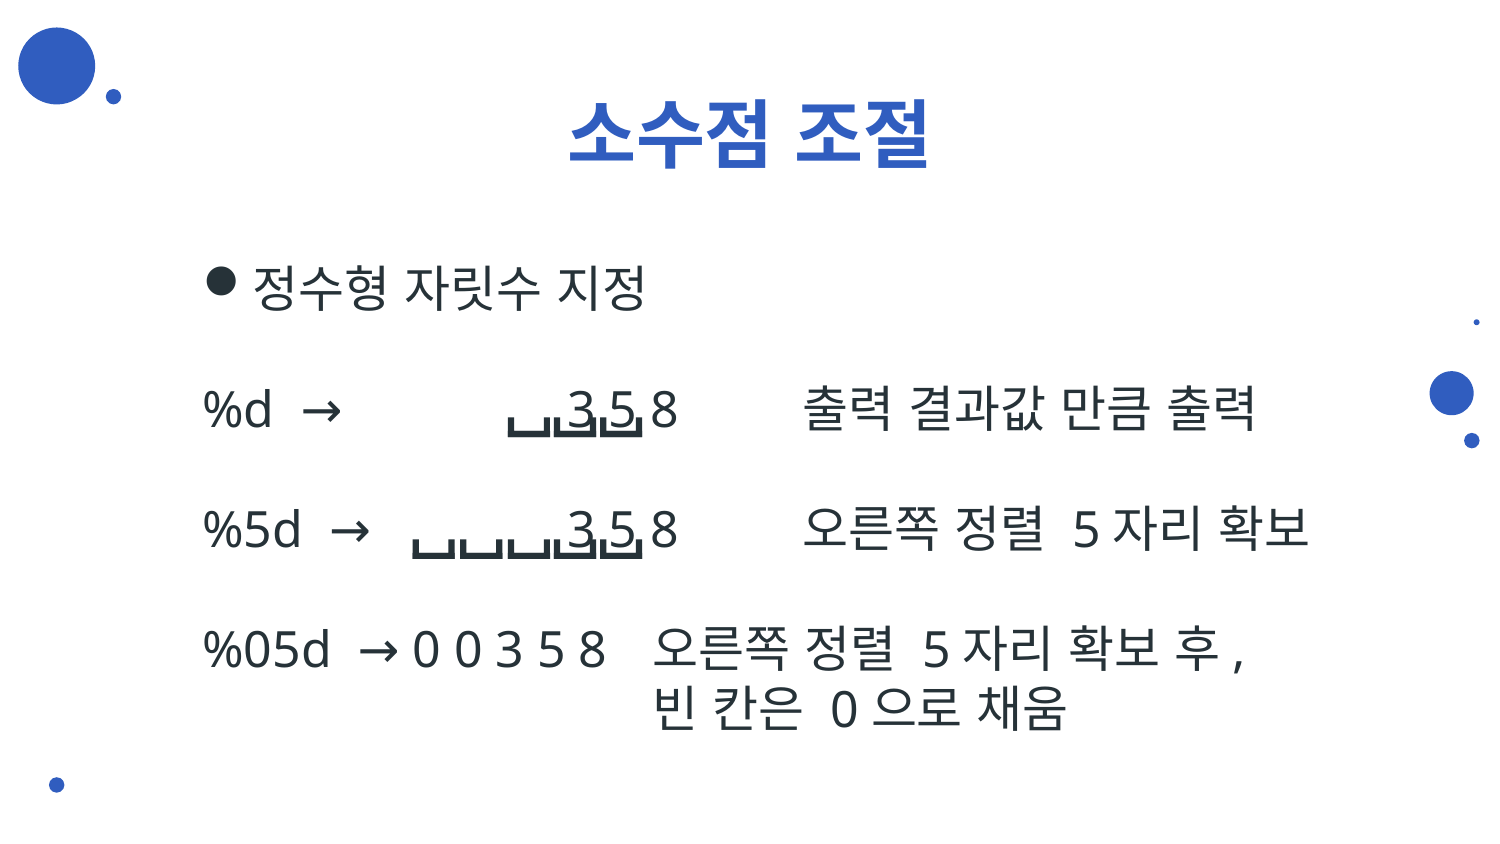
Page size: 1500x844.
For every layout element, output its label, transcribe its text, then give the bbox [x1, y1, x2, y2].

text_box [506, 415, 552, 439]
text_box [410, 537, 457, 561]
text_box [598, 537, 608, 551]
text_box [552, 537, 598, 561]
title 소수점 조절 [112, 72, 1388, 167]
text_box [598, 537, 644, 561]
text_box [552, 415, 598, 439]
text_box [598, 415, 608, 429]
text_box [552, 537, 562, 551]
text_box [506, 415, 516, 429]
text_box [598, 415, 644, 439]
text_box [506, 537, 516, 551]
text_box [458, 537, 469, 551]
text_box [410, 537, 421, 551]
text_box [458, 537, 504, 561]
text_box [506, 537, 552, 561]
text_box [552, 415, 562, 429]
subtitle 정수형 자릿수 지정 %d → 3 5 8 출력 결과값 만큼 출력 %5d → 3 5 8 오른쪽 정렬 5자리 확보 %05d → 0 0 3 5 8 오른쪽 정렬 5자리 확보 후, 빈 칸은 0으로 채움 [112, 242, 1500, 771]
